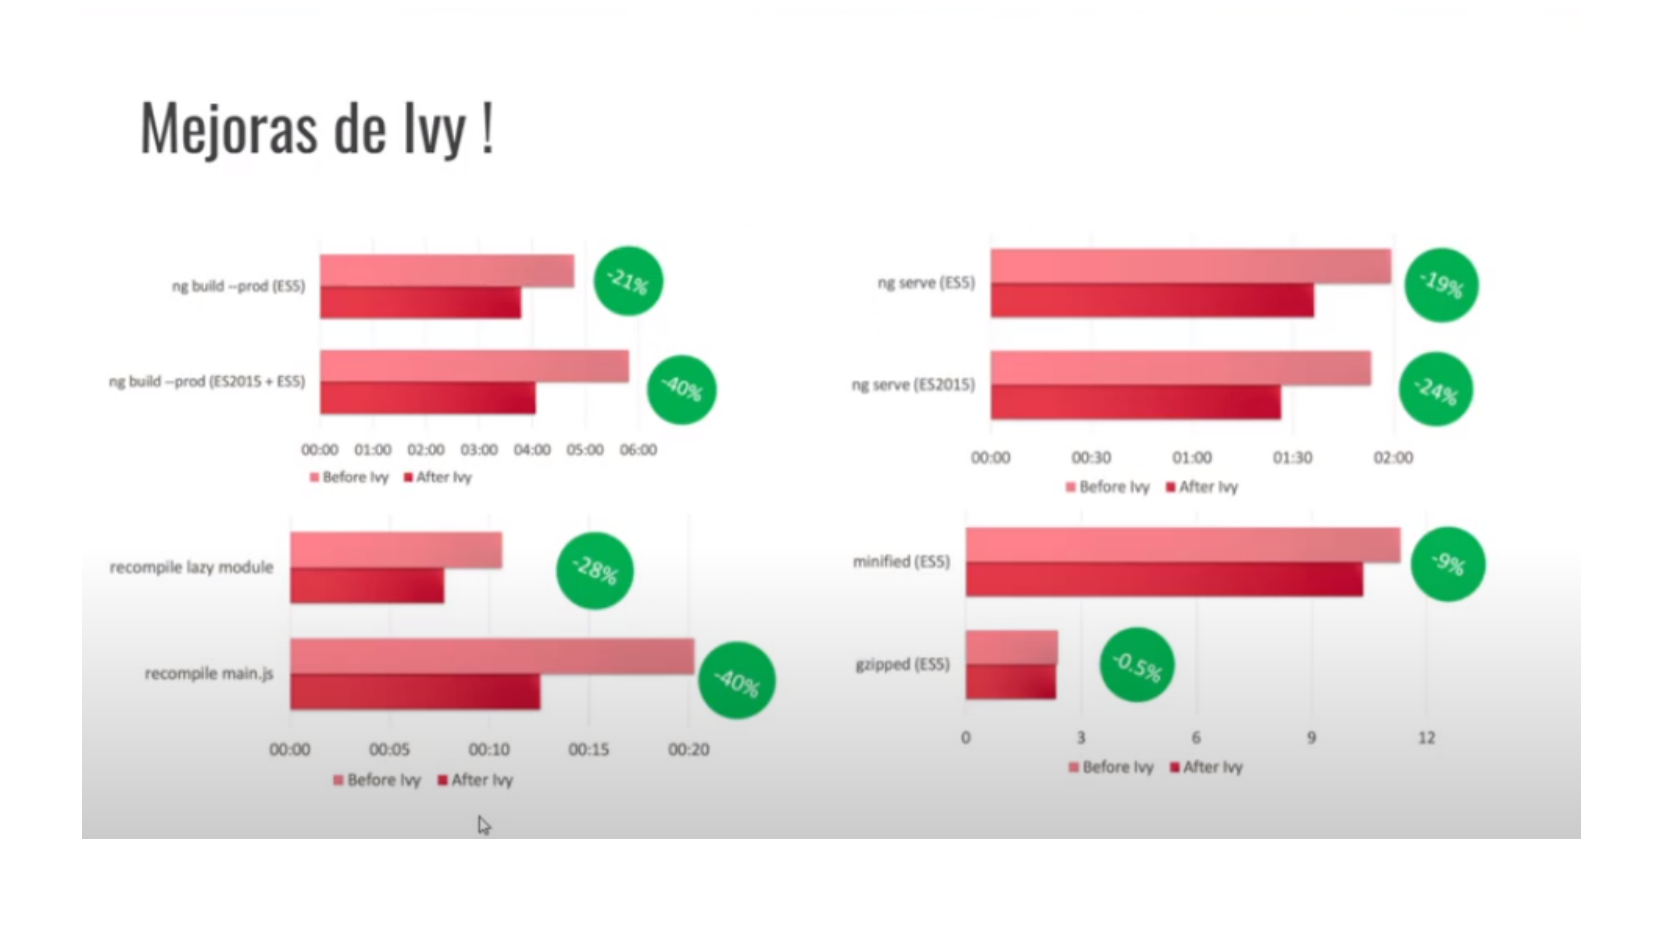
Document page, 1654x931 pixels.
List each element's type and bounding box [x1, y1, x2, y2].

picture [81, 6, 1581, 839]
